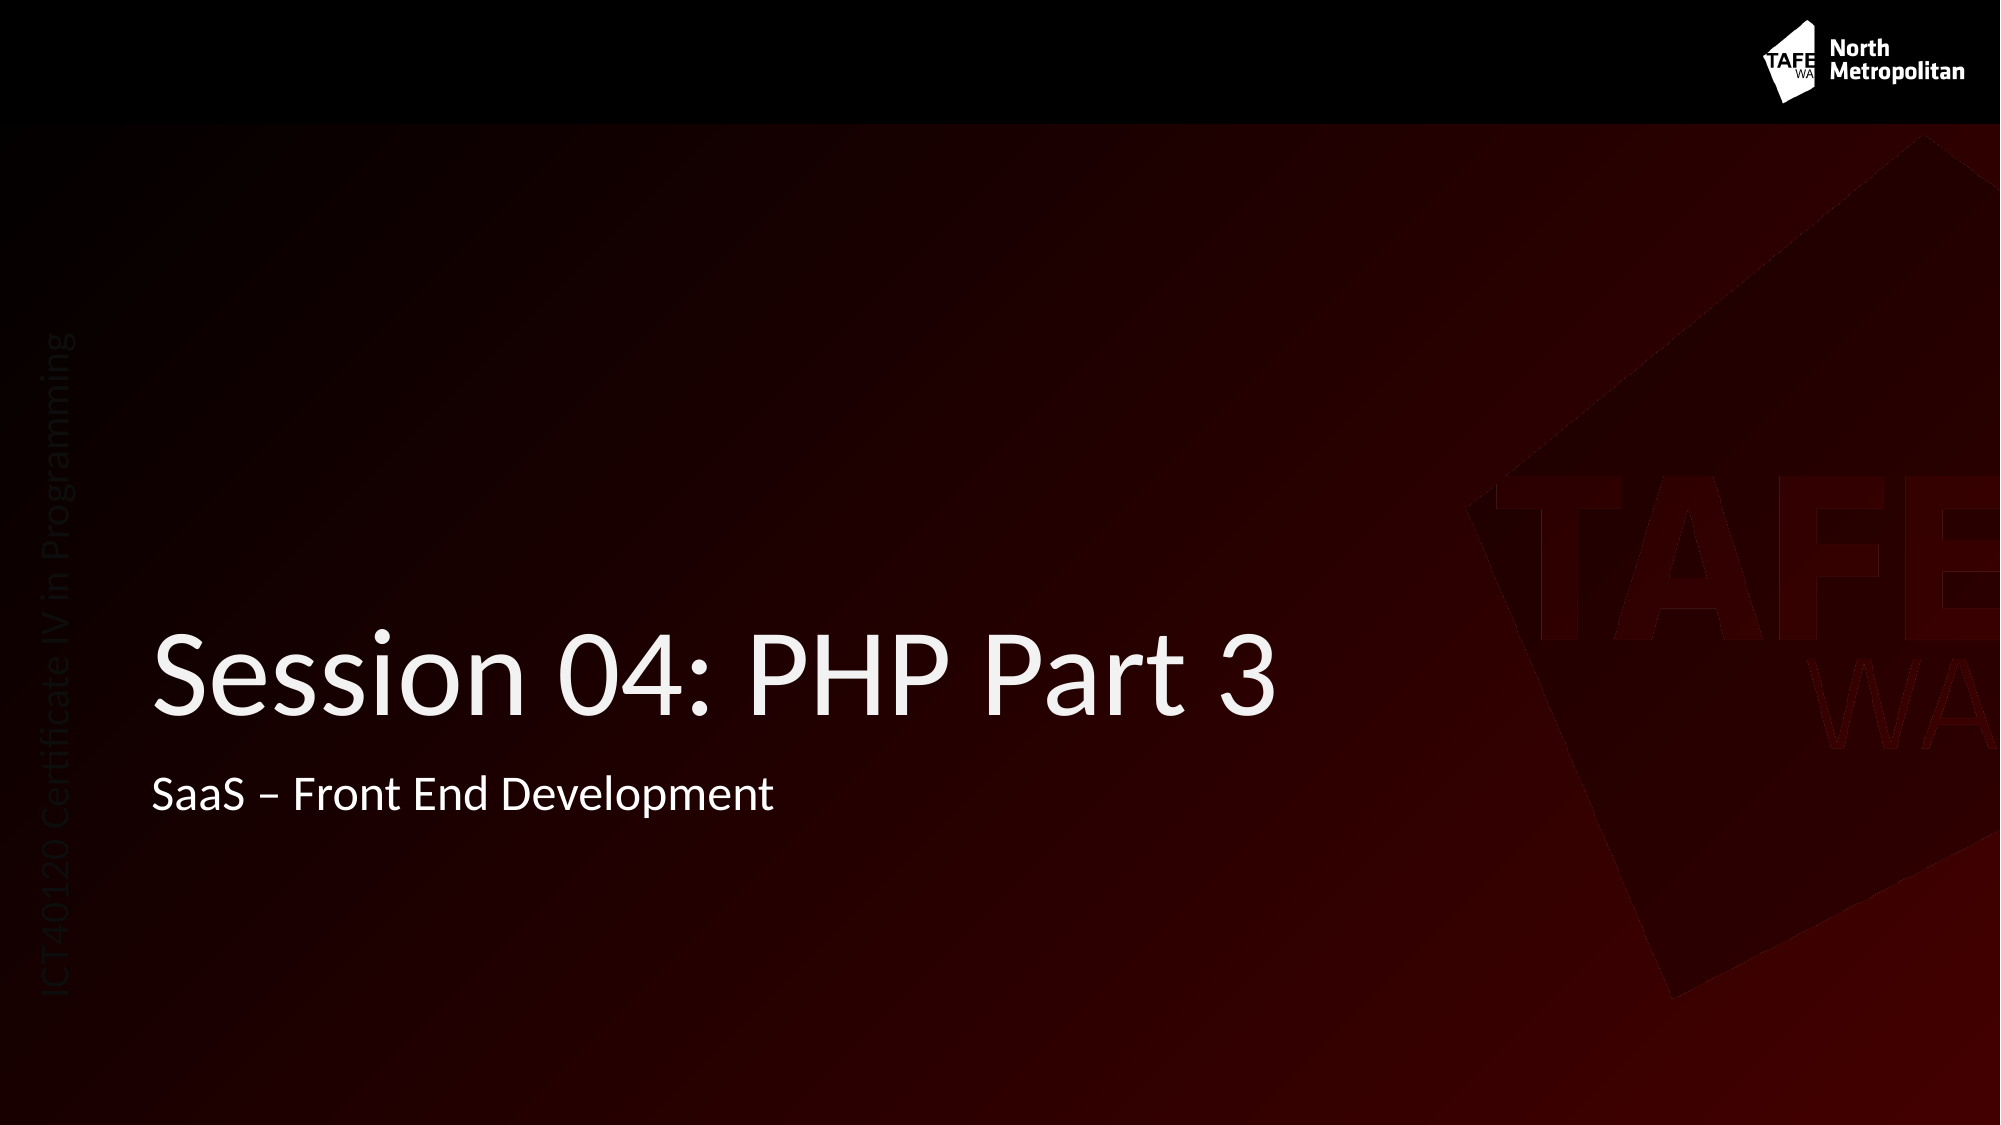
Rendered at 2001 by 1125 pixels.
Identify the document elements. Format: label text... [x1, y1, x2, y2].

title Session 04: PHP Part 3 [136, 280, 1862, 749]
list SaaS – Front End Development [136, 752, 1862, 999]
picture [0, 0, 2000, 124]
